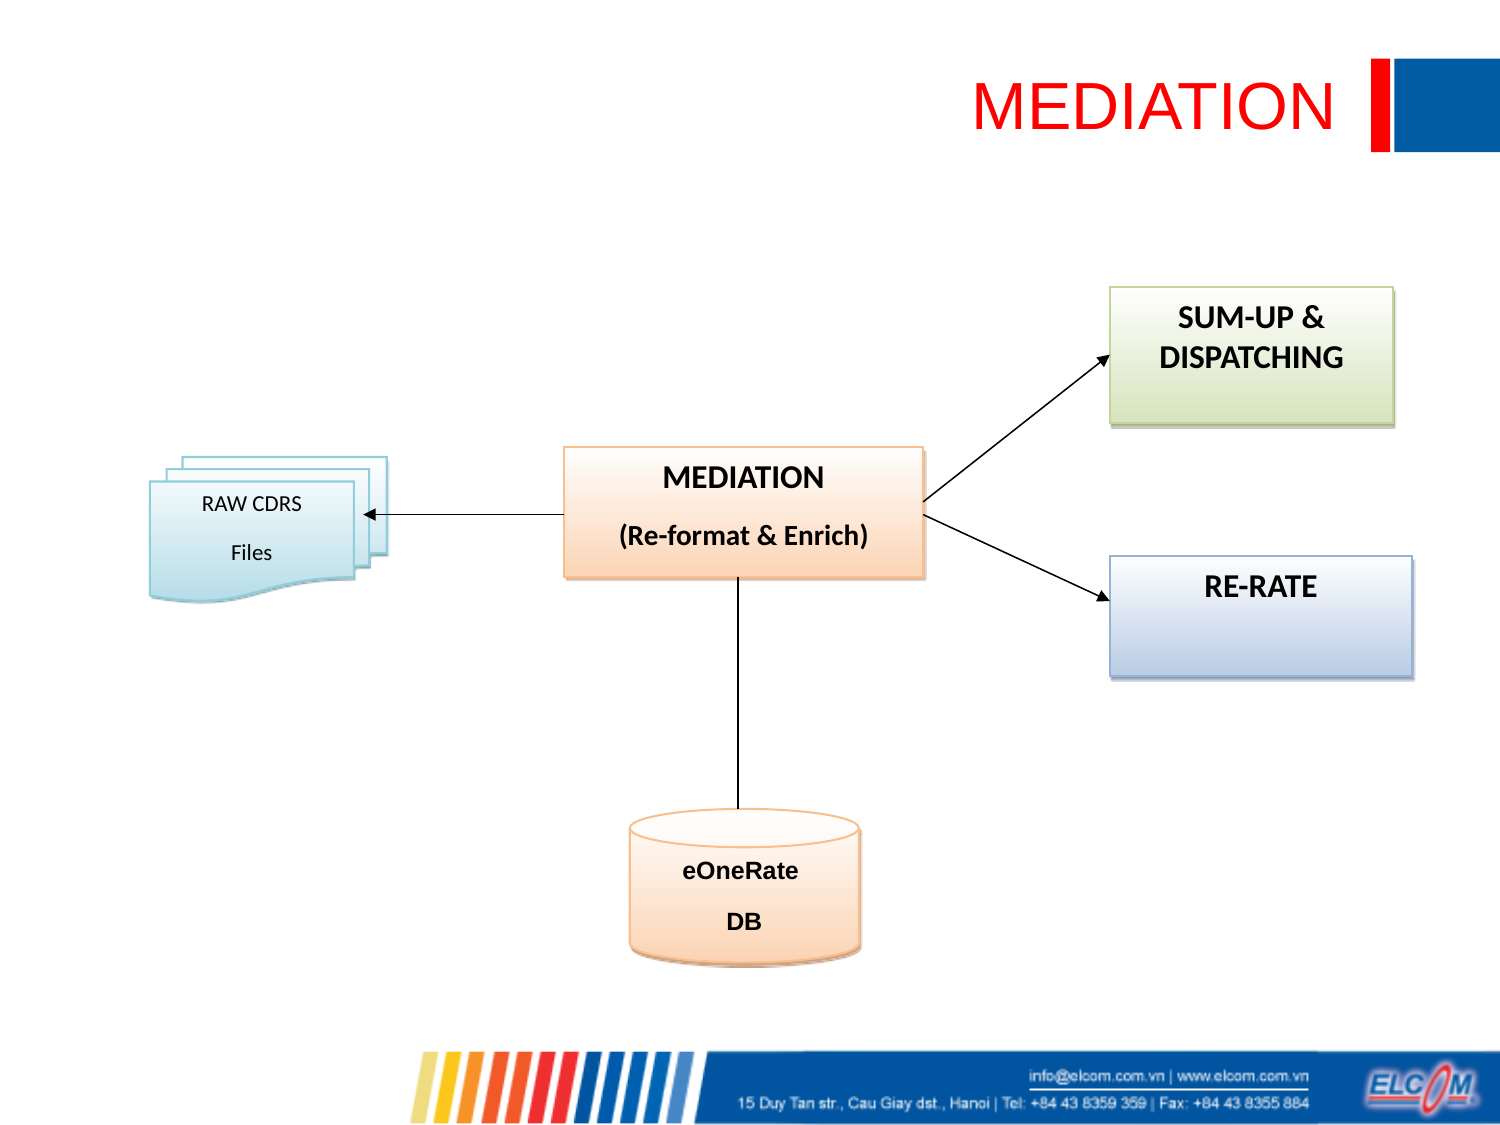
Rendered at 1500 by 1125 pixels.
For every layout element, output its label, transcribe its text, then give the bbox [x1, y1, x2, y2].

title MEDIATION [74, 44, 1353, 162]
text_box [149, 287, 1413, 963]
picture [251, 1046, 1500, 1125]
